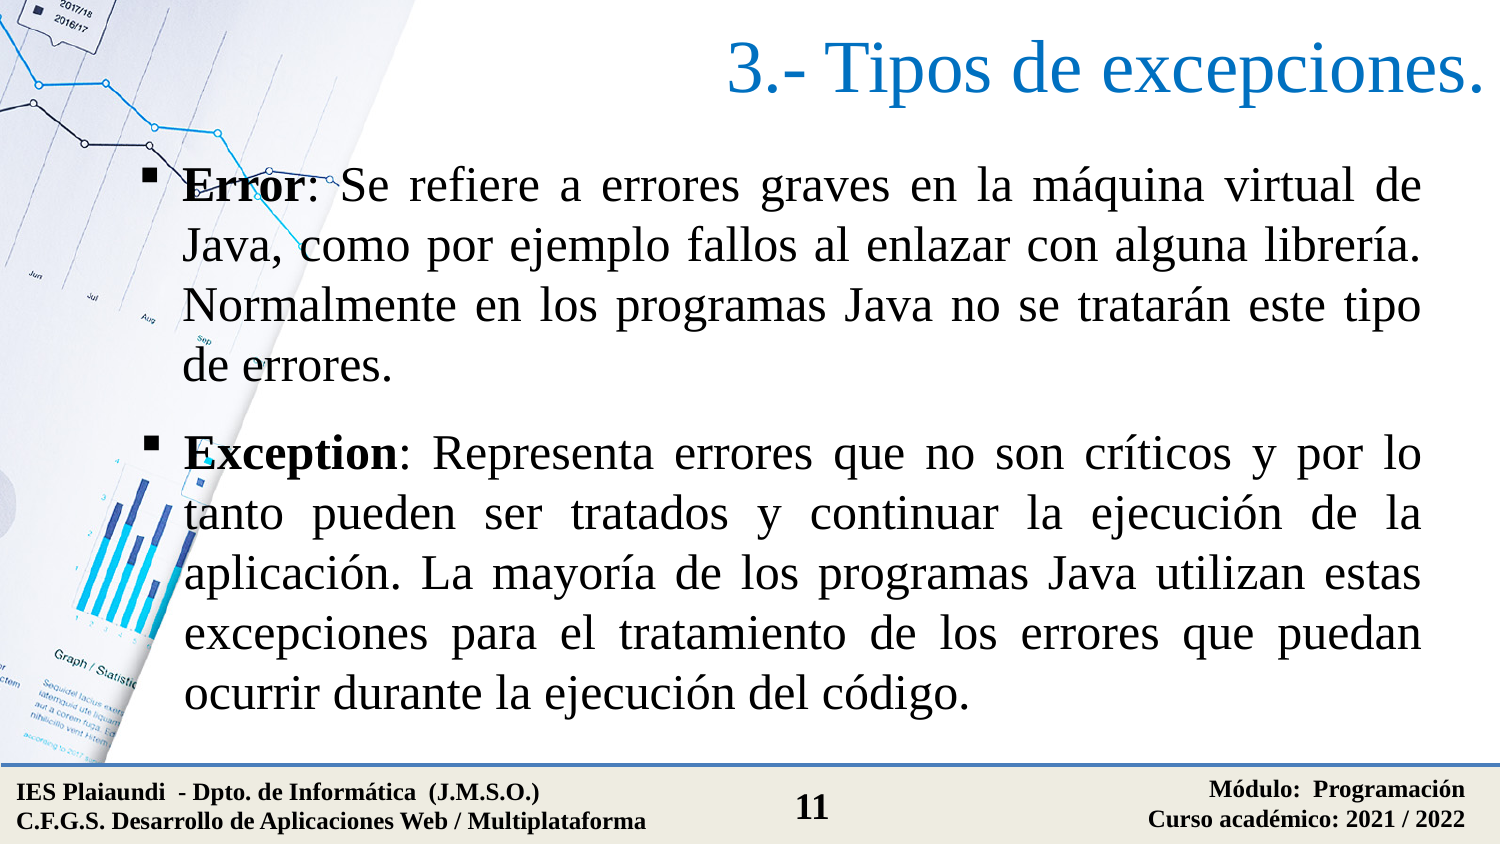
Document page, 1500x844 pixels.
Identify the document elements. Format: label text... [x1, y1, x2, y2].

picture [0, 0, 1500, 763]
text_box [1, 764, 1500, 844]
title 3.- Tipos de excepciones. [1, 0, 1500, 126]
text_box Exception: Representa errores que no son críticos y por lo tanto pueden ser tratados y continuar la ejecución de la aplicación. La mayoría de los programas Java utilizan estas excepciones para el tratamiento de los errores que puedan ocurrir durante la ejecución del código. [125, 412, 1438, 728]
text_box Error: Se refiere a errores graves en la máquina virtual de Java, como por ejemplo fallos al enlazar con alguna librería. Normalmente en los programas Java no se tratarán este tipo de errores. [123, 144, 1438, 399]
